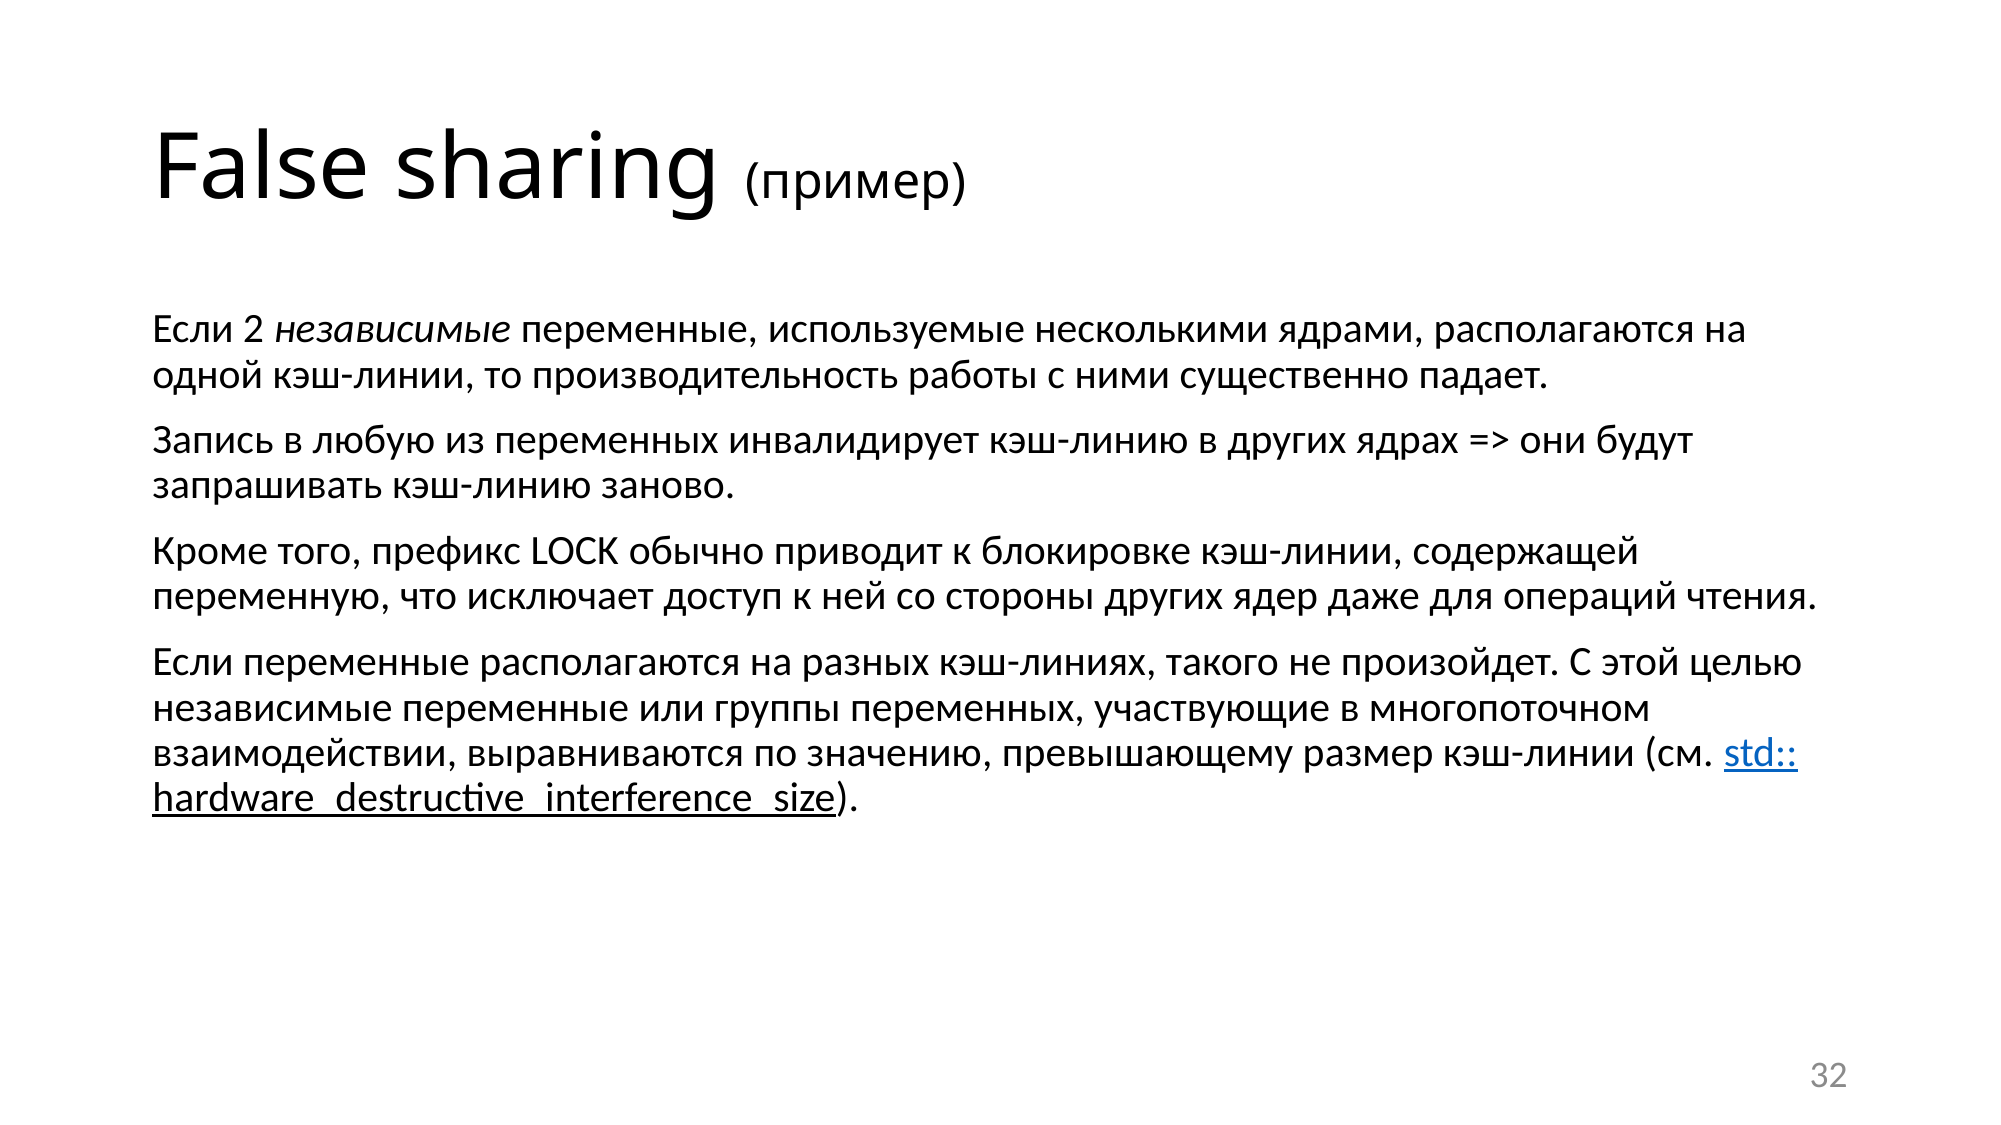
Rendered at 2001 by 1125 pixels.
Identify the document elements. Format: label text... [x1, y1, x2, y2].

list Если 2 независимые переменные, используемые несколькими ядрами, располагаются на одной кэш-линии, то производительность работы с ними существенно падает. Запись в любую из переменных инвалидирует кэш-линию в других ядрах => они будут запрашивать кэш-линию заново. Кроме того, префикс LOCK обычно приводит к блокировке кэш-линии, содержащей переменную, что исключает доступ к ней со стороны других ядер даже для операций чтения. Если переменные располагаются на разных кэш-линиях, такого не произойдет. С этой целью независимые переменные или группы переменных, участвующие в многопоточном взаимодействии, выравниваются по значению, превышающему размер кэш-линии (см. std::hardware_destructive_interference_size). [137, 299, 1863, 1014]
title False sharing (пример) [137, 59, 1863, 278]
slide_number 32 [1412, 1042, 1863, 1103]
